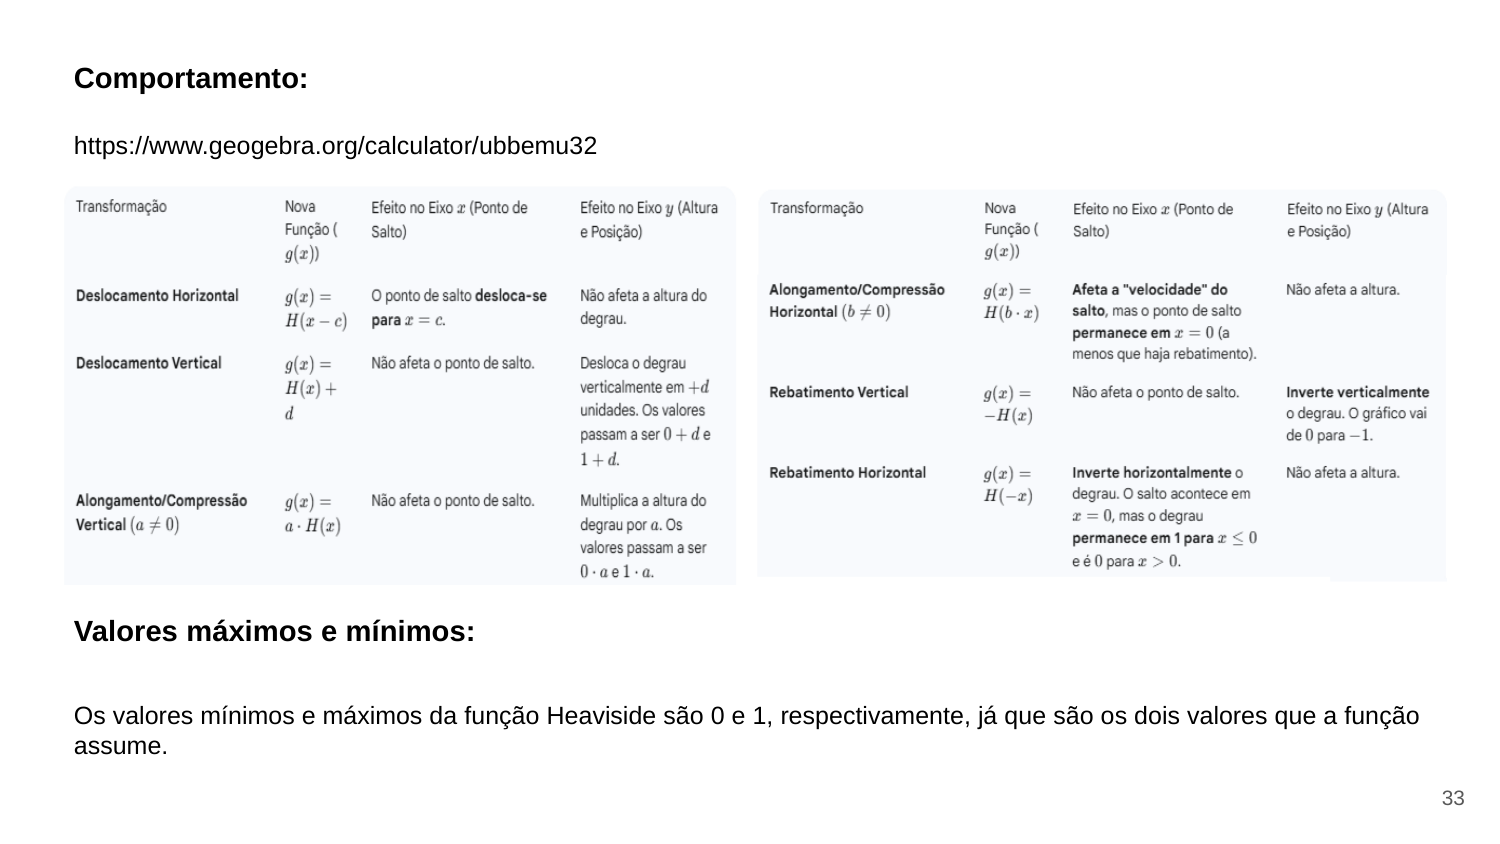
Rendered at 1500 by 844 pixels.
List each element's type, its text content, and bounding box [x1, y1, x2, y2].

text_box Valores máximos e mínimos: [58, 597, 1191, 684]
text_box Comportamento: https://www.geogebra.org/calculator/ubbemu32 [58, 44, 1447, 184]
slide_number ‹#› [1389, 764, 1480, 830]
picture [58, 184, 1447, 585]
text_box Os valores mínimos e máximos da função Heaviside são 0 e 1, respectivamente, já que são os dois valores que a função assume. [58, 684, 1447, 800]
